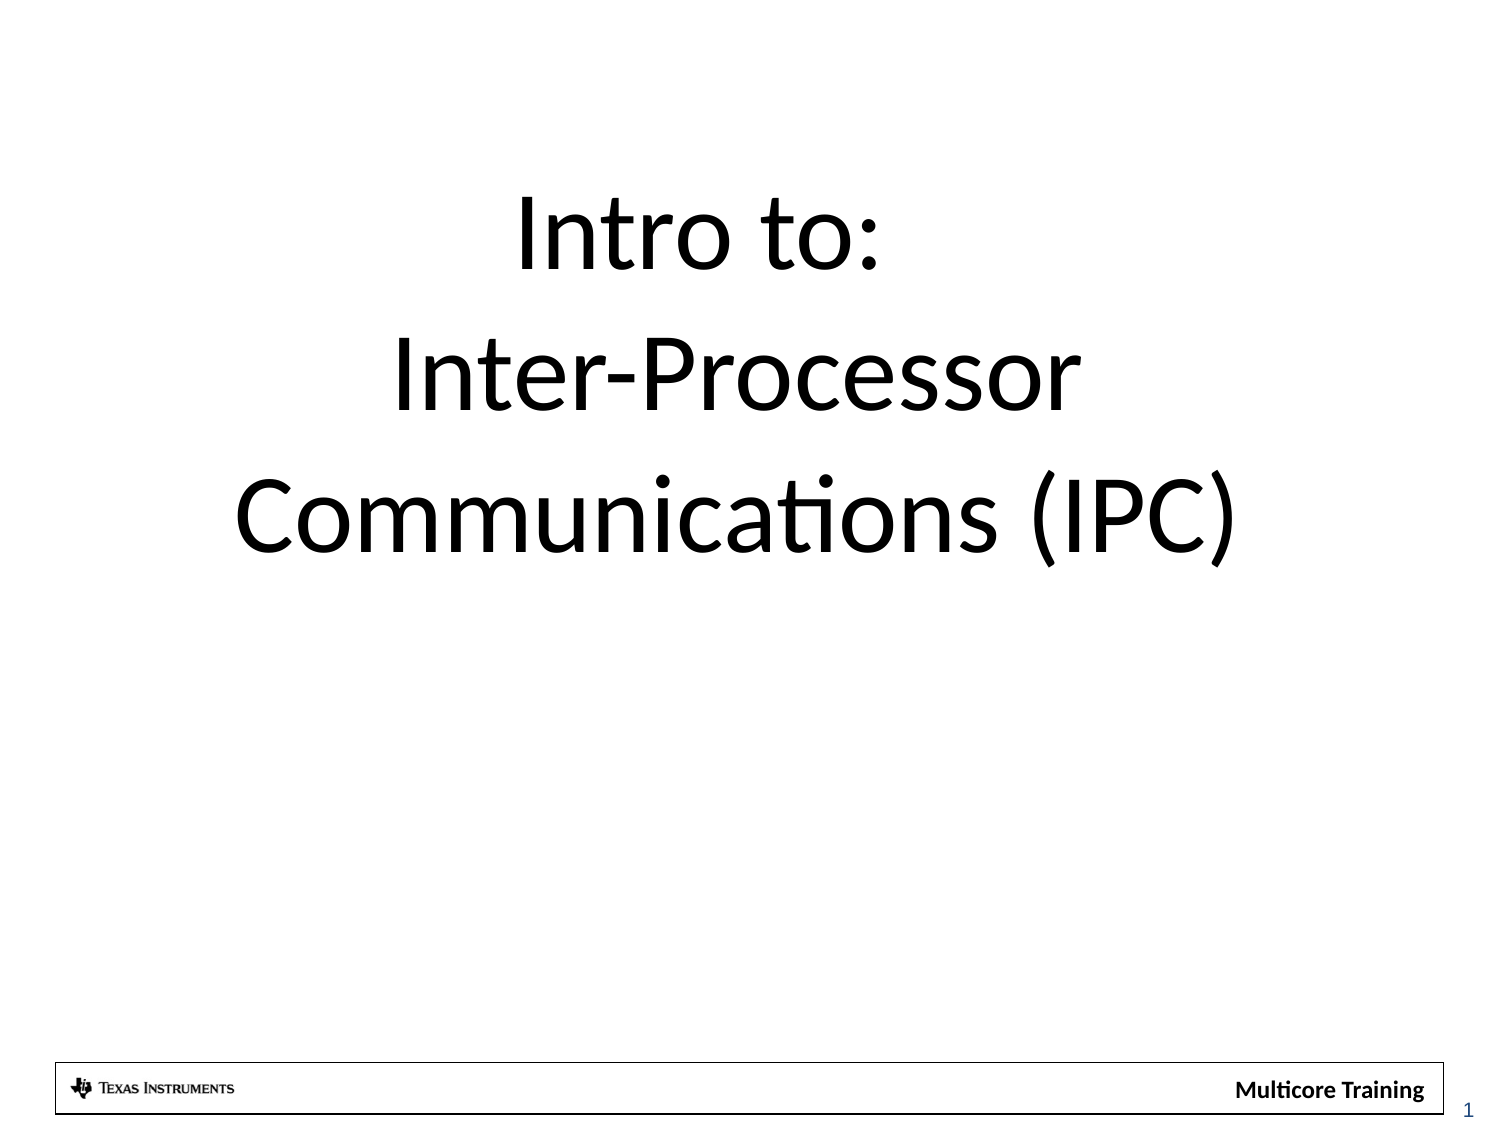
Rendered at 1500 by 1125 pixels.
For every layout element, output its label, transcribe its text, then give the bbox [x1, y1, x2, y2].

text_box 1 [1416, 1089, 1500, 1125]
title Intro to: Inter-Processor Communications (IPC) [99, 137, 1376, 588]
picture [59, 1066, 245, 1110]
